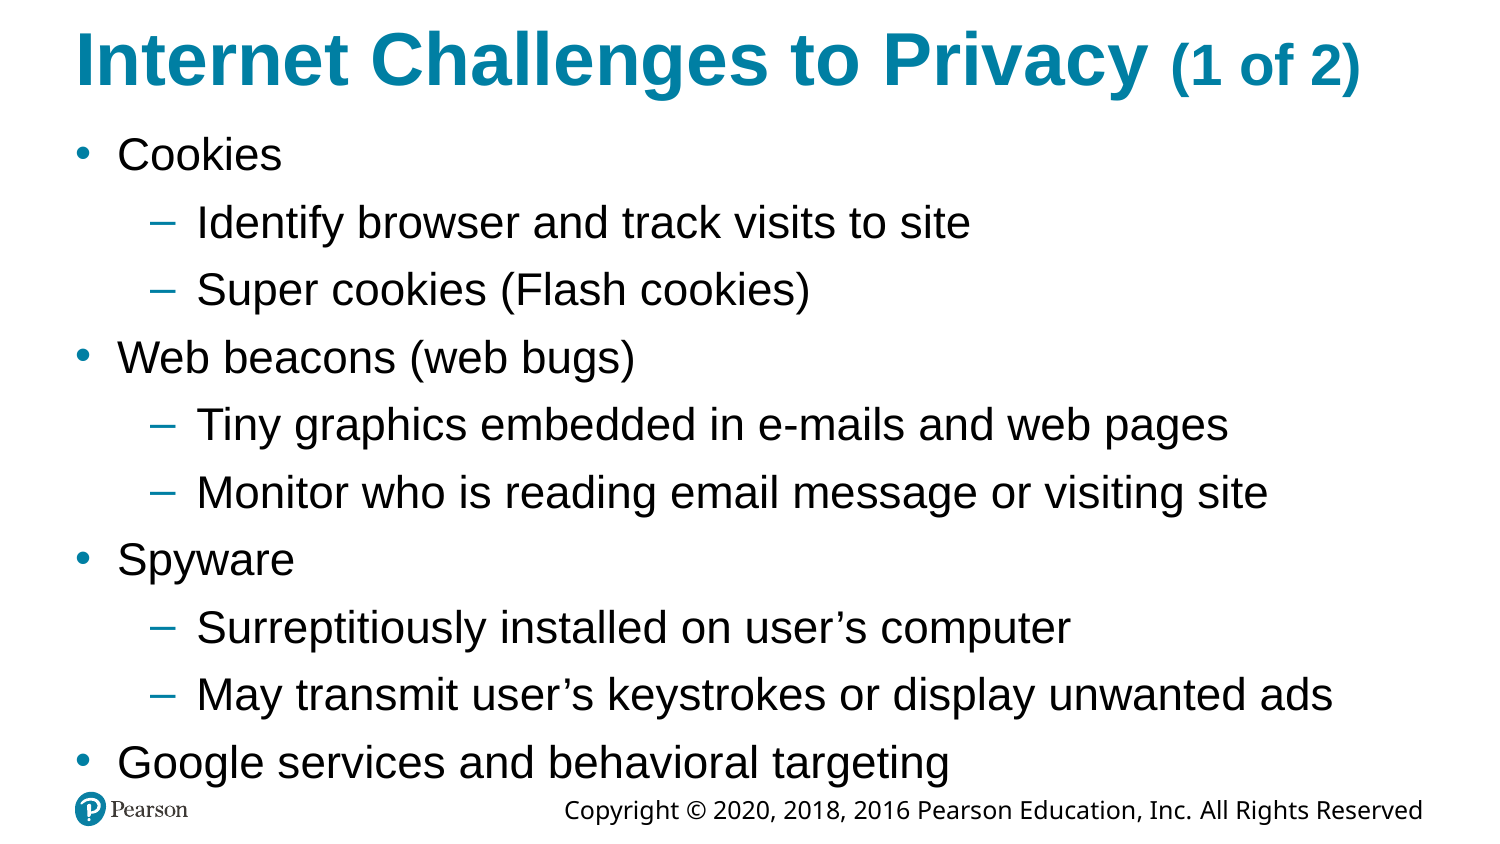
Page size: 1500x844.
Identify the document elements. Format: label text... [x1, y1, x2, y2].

list Cookies Identify browser and track visits to site Super cookies (Flash cookies) Web beacons (web bugs) Tiny graphics embedded in e-mails and web pages Monitor who is reading email message or visiting site Spyware Surreptitiously installed on user’s computer May transmit user’s keystrokes or display unwanted ads Google services and behavioral targeting [75, 124, 1425, 788]
title Internet Challenges to Privacy (1 of 2) [75, 0, 1425, 101]
